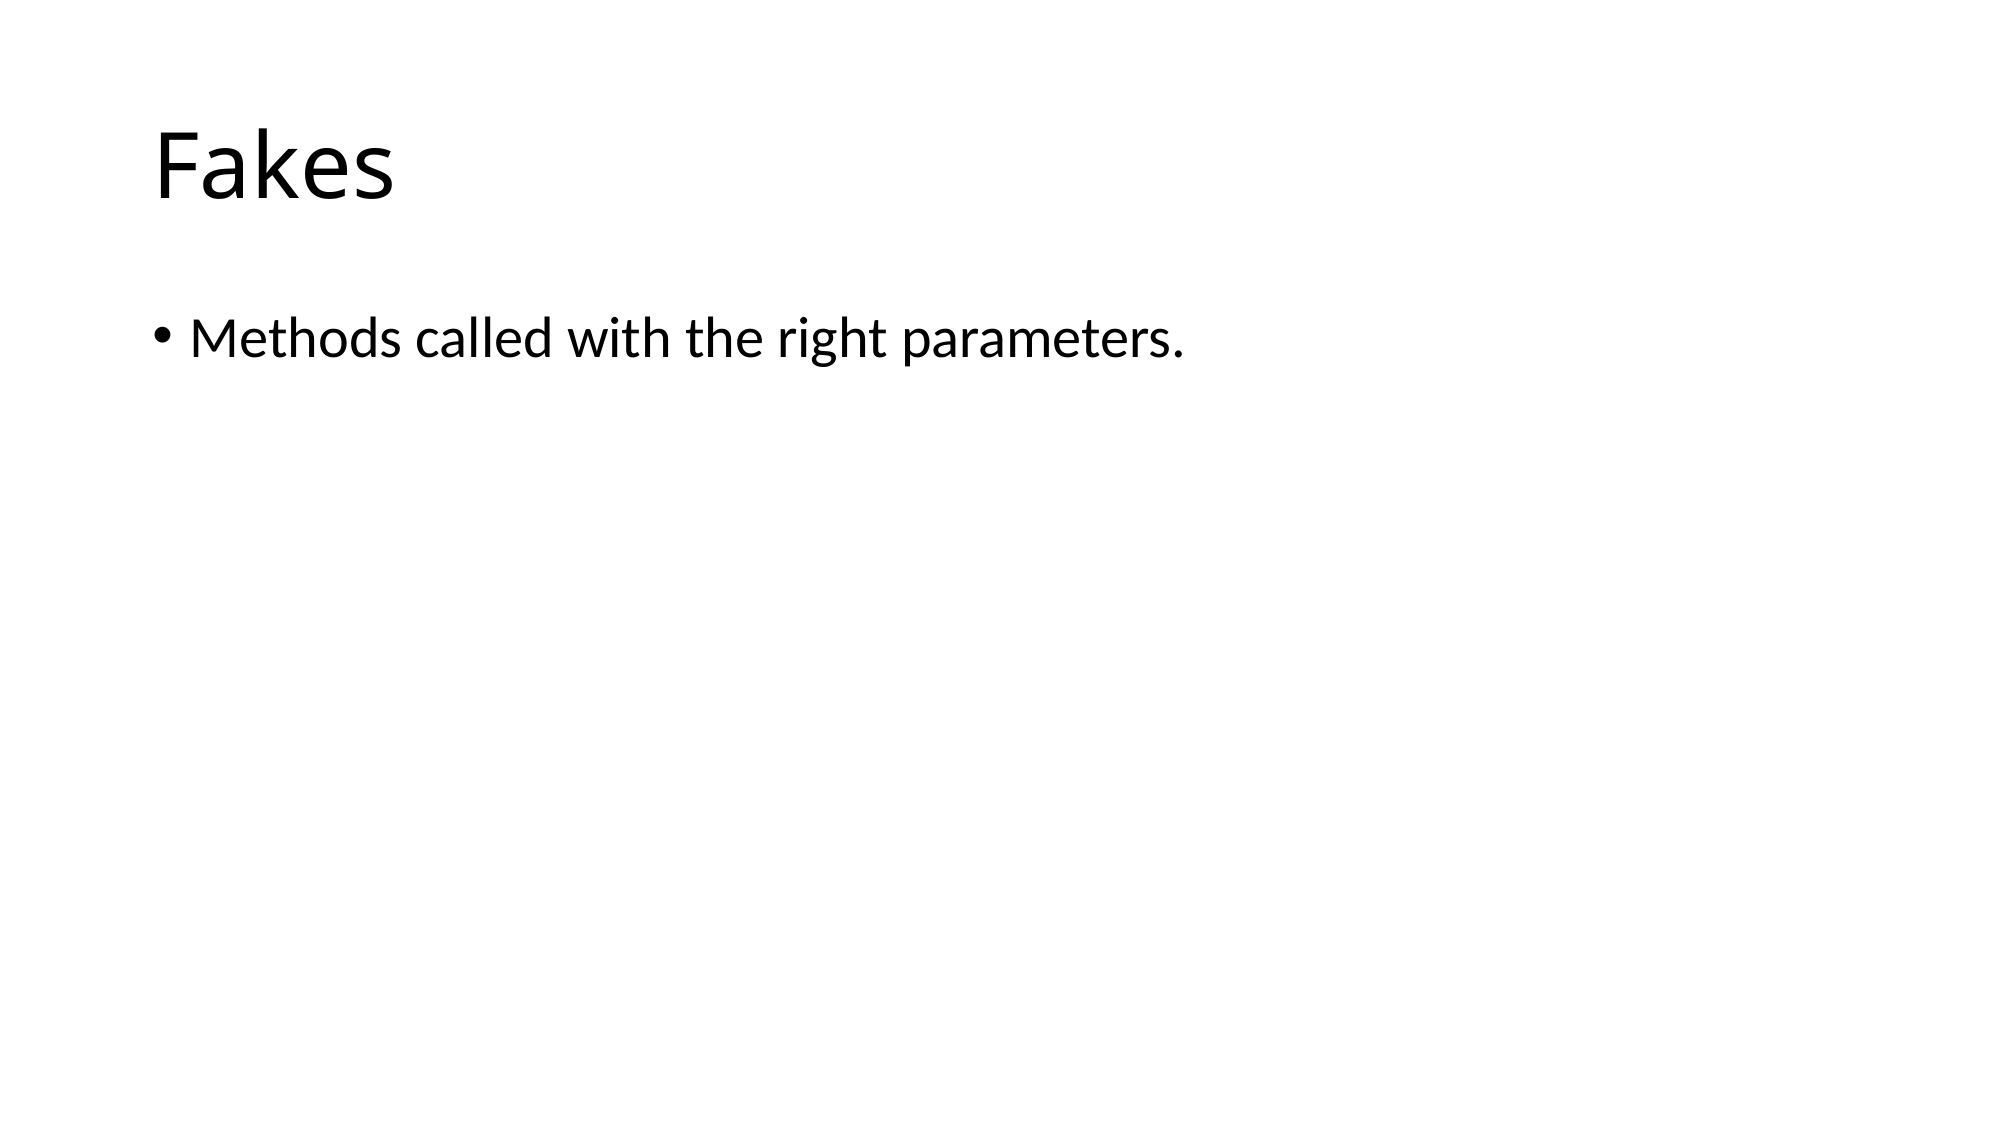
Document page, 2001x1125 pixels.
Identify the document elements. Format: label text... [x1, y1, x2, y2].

title Fakes [137, 59, 1863, 278]
list Methods called with the right parameters. [137, 299, 1863, 1014]
